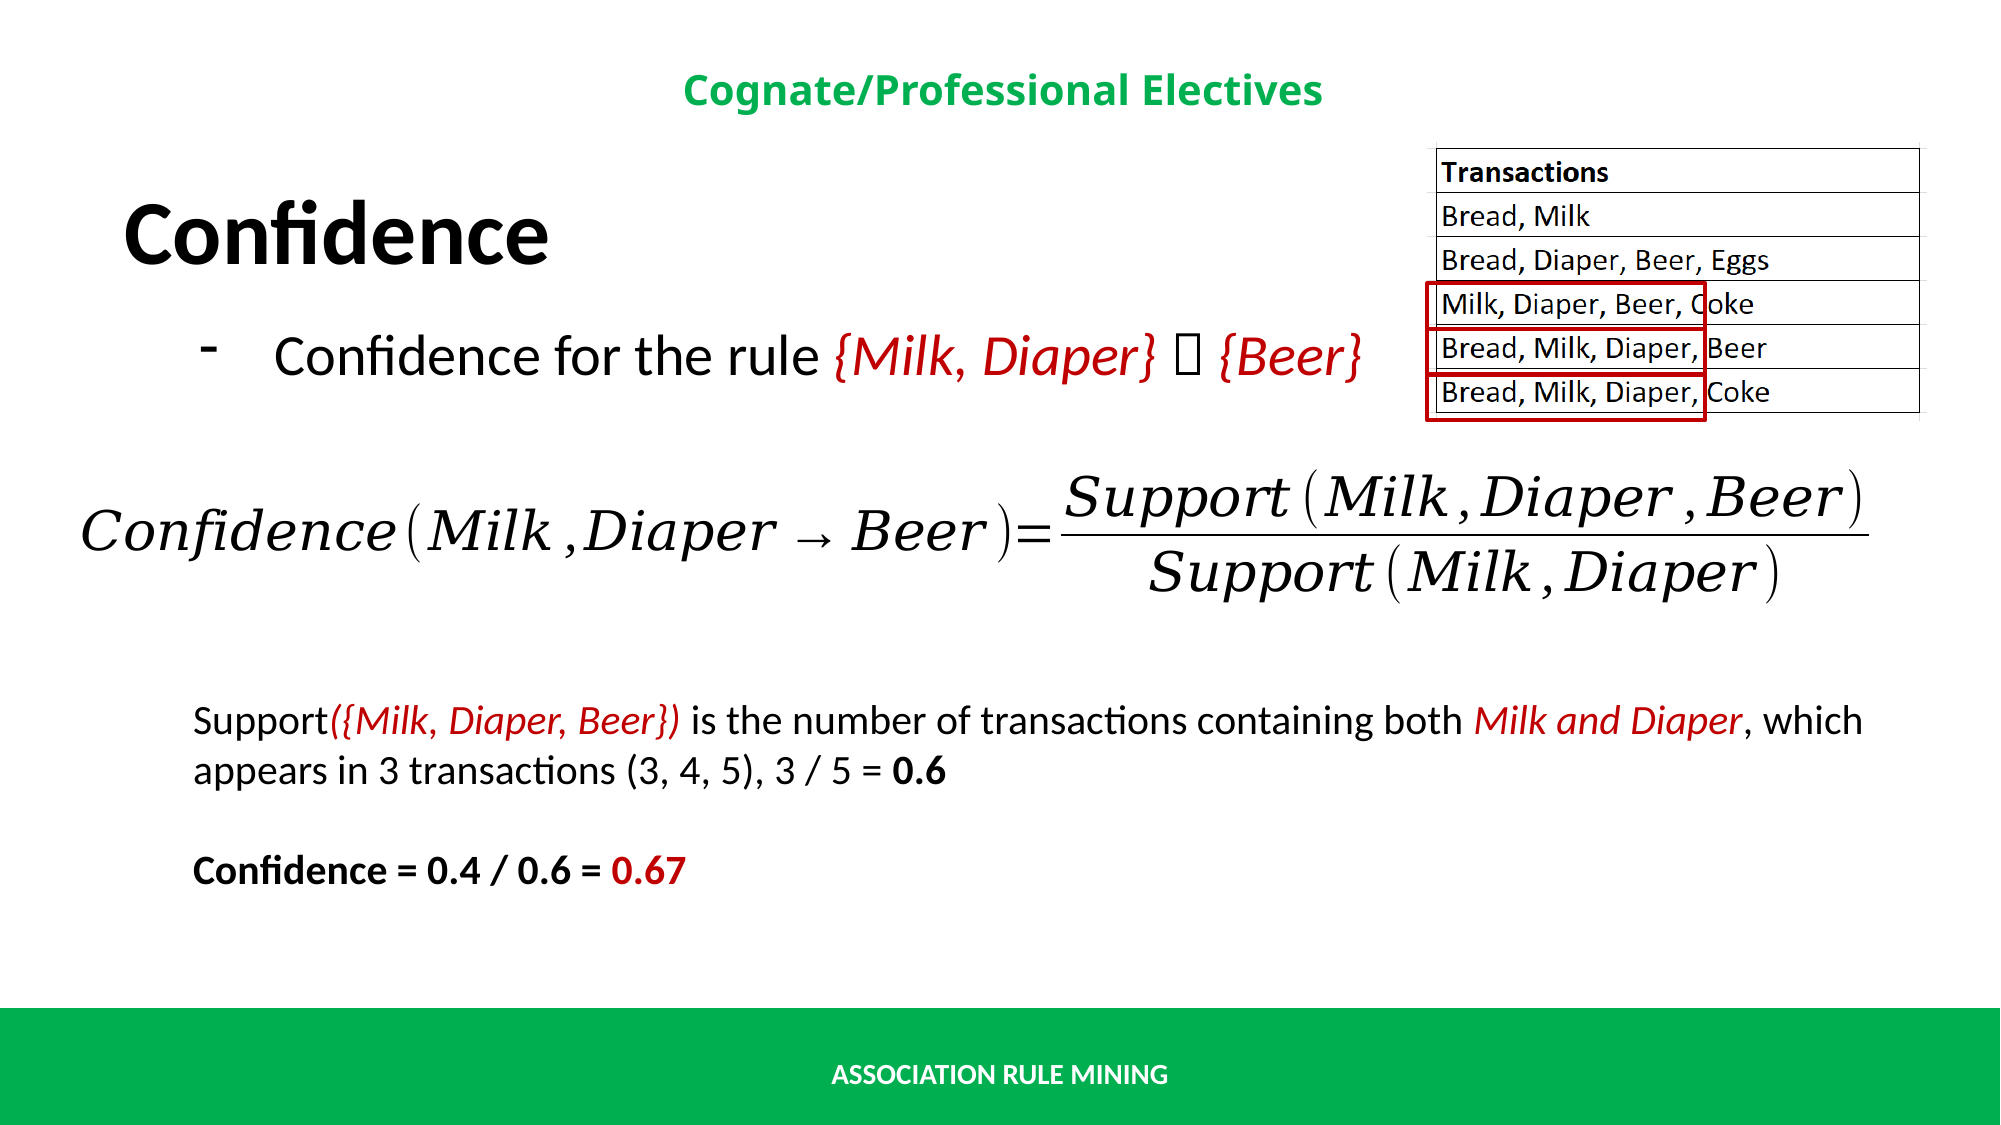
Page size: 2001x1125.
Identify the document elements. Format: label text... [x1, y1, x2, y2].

text_box Confidence Confidence for the rule {Milk, Diaper}  {Beer} [109, 165, 1421, 395]
picture [1426, 141, 1927, 421]
text_box Support({Milk, Diaper, Beer}) is the number of transactions containing both Milk and Diaper, which appears in 3 transactions (3, 4, 5), 3 / 5 = 0.6 Confidence = 0.4 / 0.6 = 0.67 [178, 685, 1911, 986]
